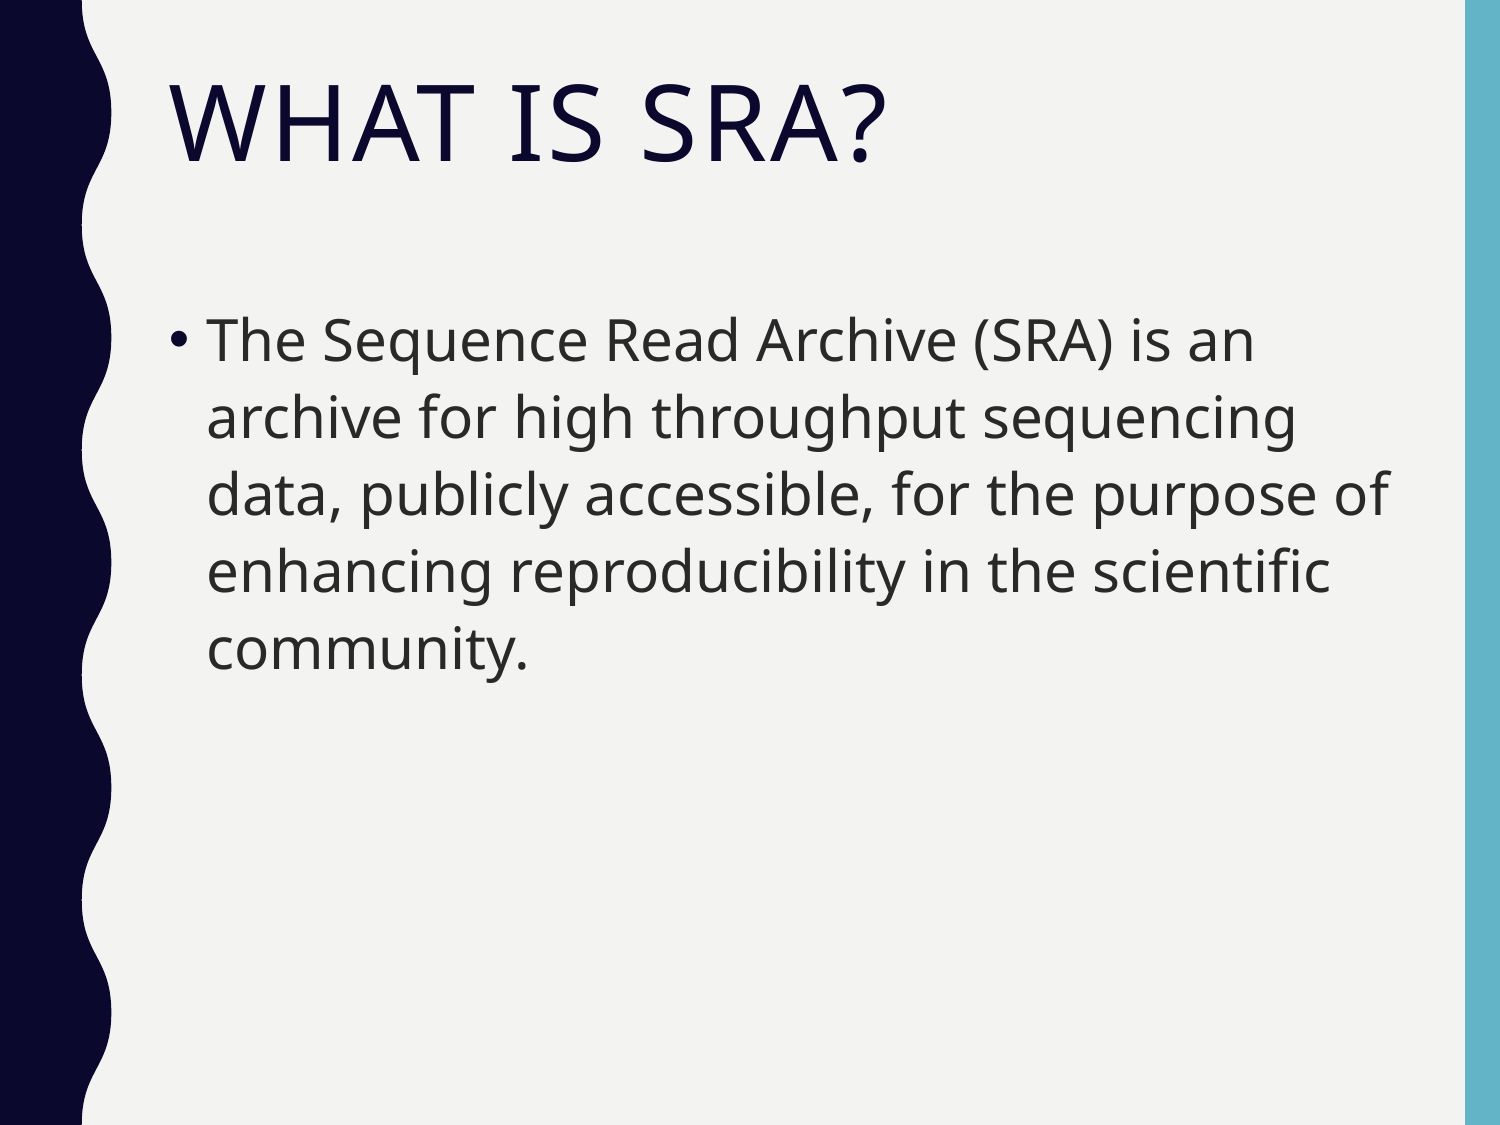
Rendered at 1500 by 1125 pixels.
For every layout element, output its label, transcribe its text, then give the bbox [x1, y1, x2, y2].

list The Sequence Read Archive (SRA) is an archive for high throughput sequencing data, publicly accessible, for the purpose of enhancing reproducibility in the scientific community. [154, 288, 1407, 965]
title What is SRA? [154, 62, 1407, 288]
